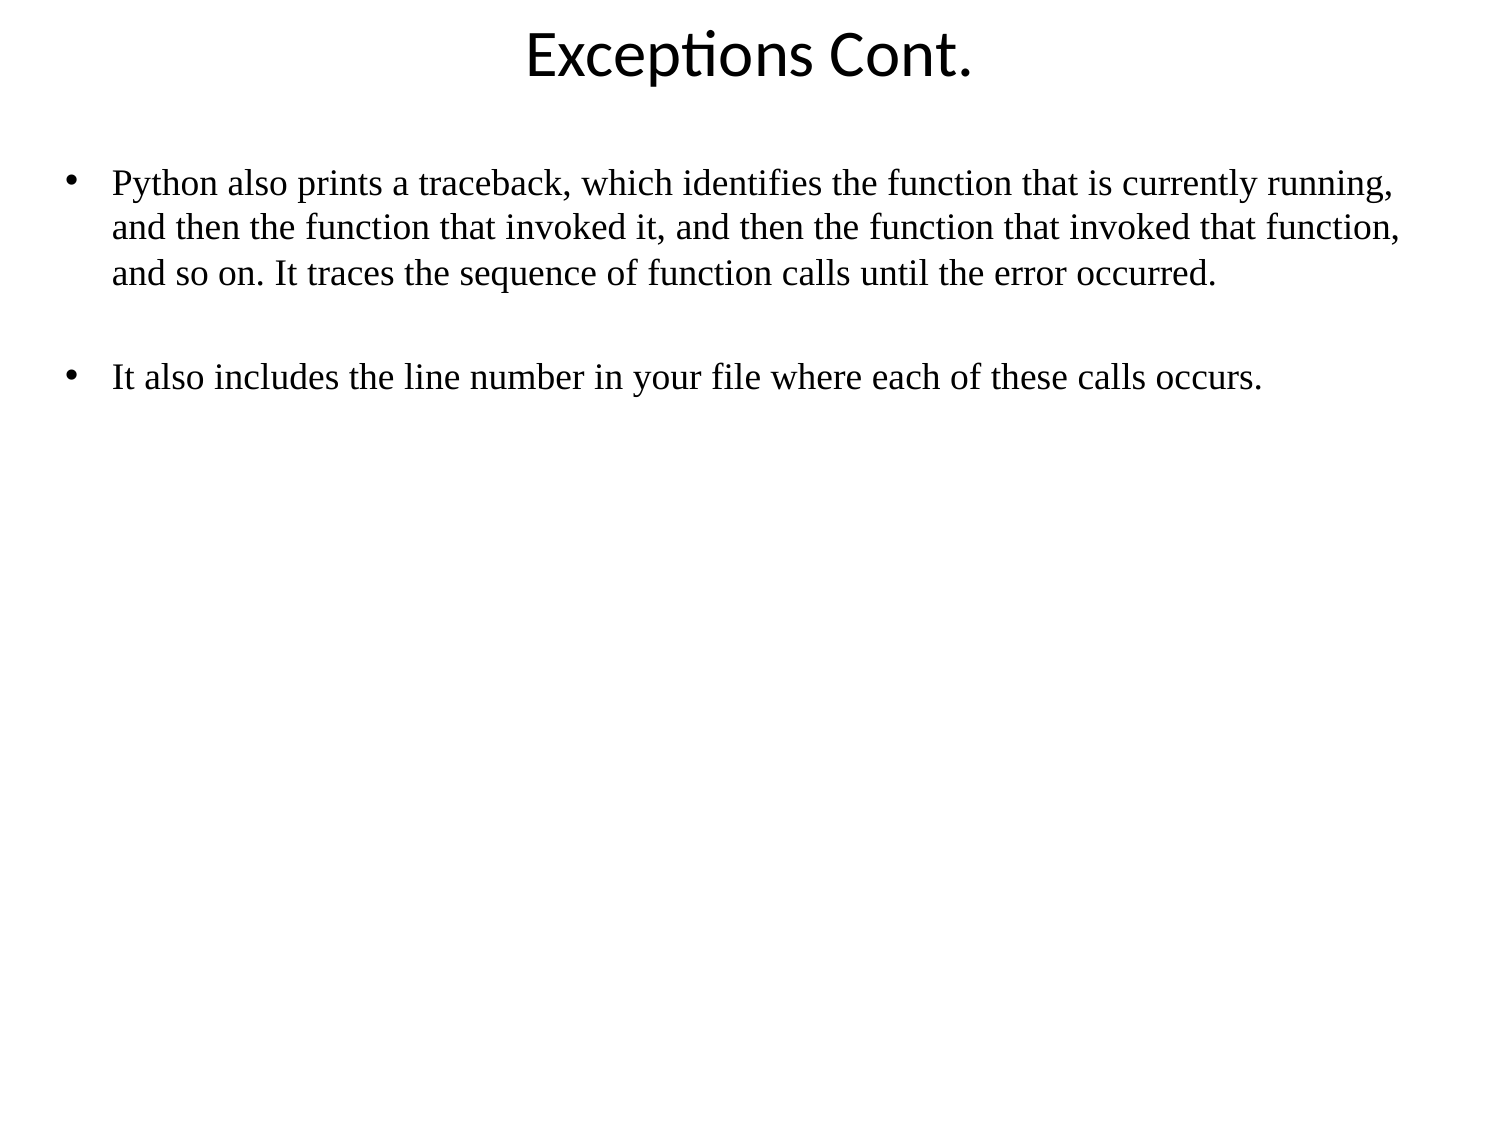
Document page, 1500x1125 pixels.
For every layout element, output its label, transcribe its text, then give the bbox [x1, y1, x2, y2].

subtitle Python also prints a traceback, which identifies the function that is currently running, and then the function that invoked it, and then the function that invoked that function, and so on. It traces the sequence of function calls until the error occurred. It also includes the line number in your file where each of these calls occurs. [50, 149, 1450, 913]
title Exceptions Cont. [137, 0, 1363, 100]
